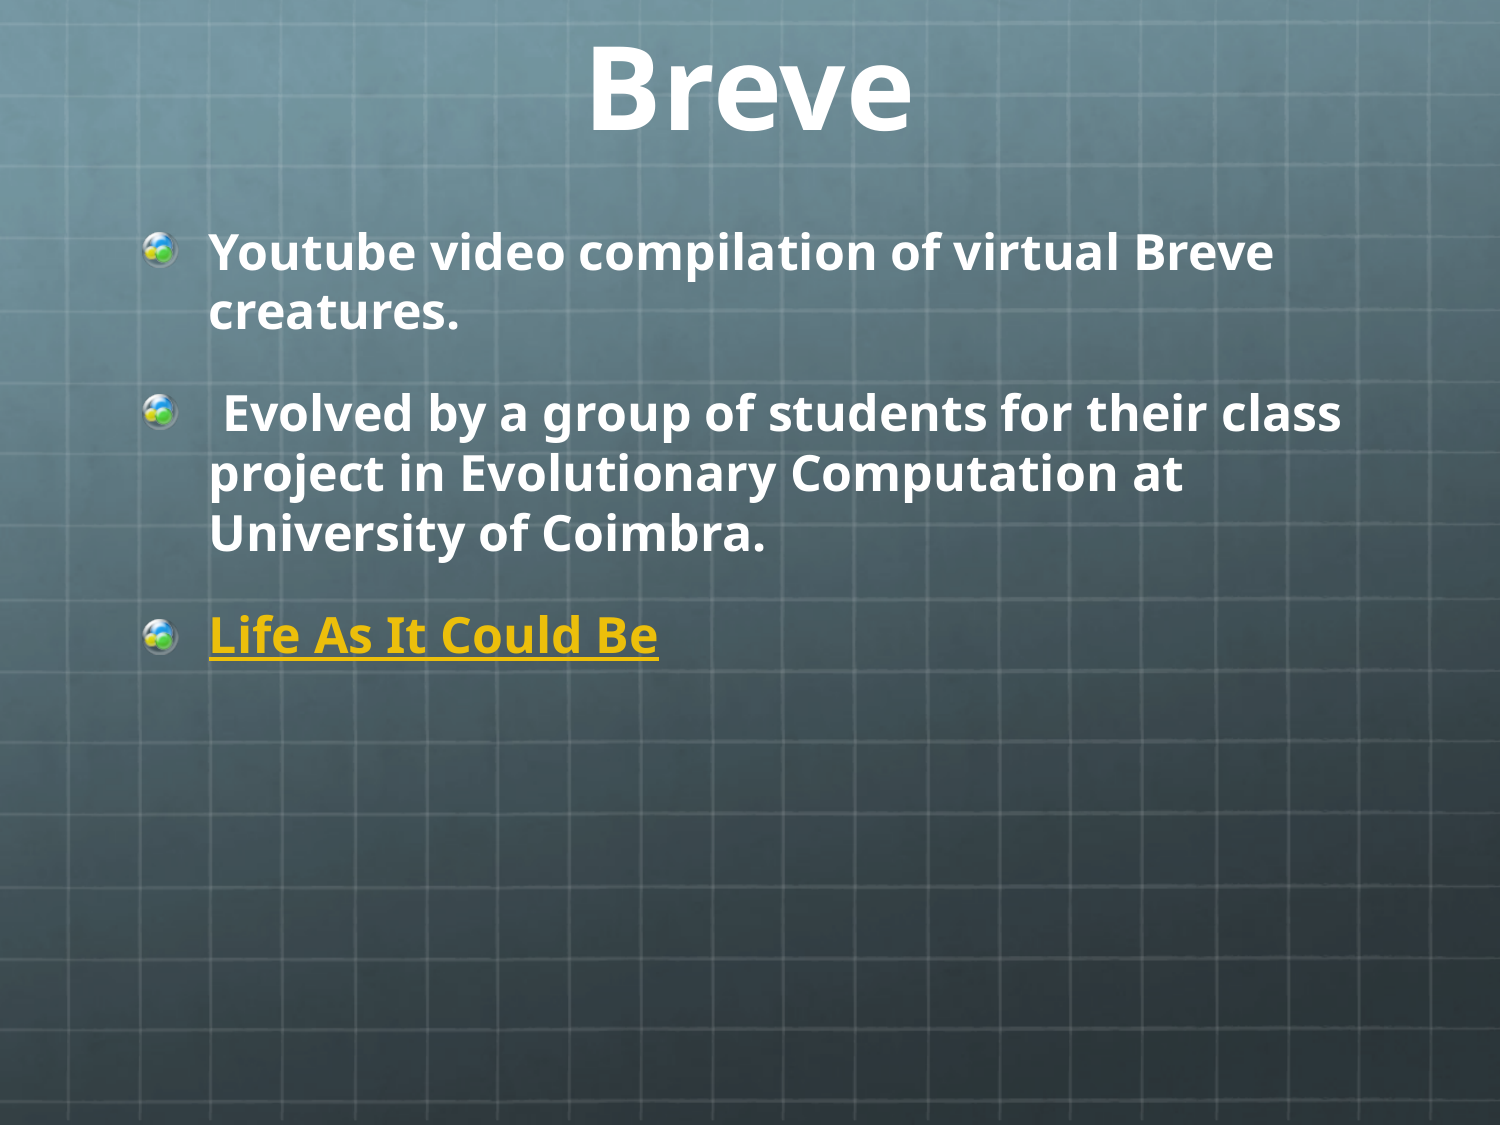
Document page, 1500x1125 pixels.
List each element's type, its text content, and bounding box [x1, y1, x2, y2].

title Breve [127, 17, 1372, 150]
picture [0, 0, 1500, 1125]
list Youtube video compilation of virtual Breve creatures. Evolved by a group of students for their class project in Evolutionary Computation at University of Coimbra. Life As It Could Be [127, 212, 1372, 861]
